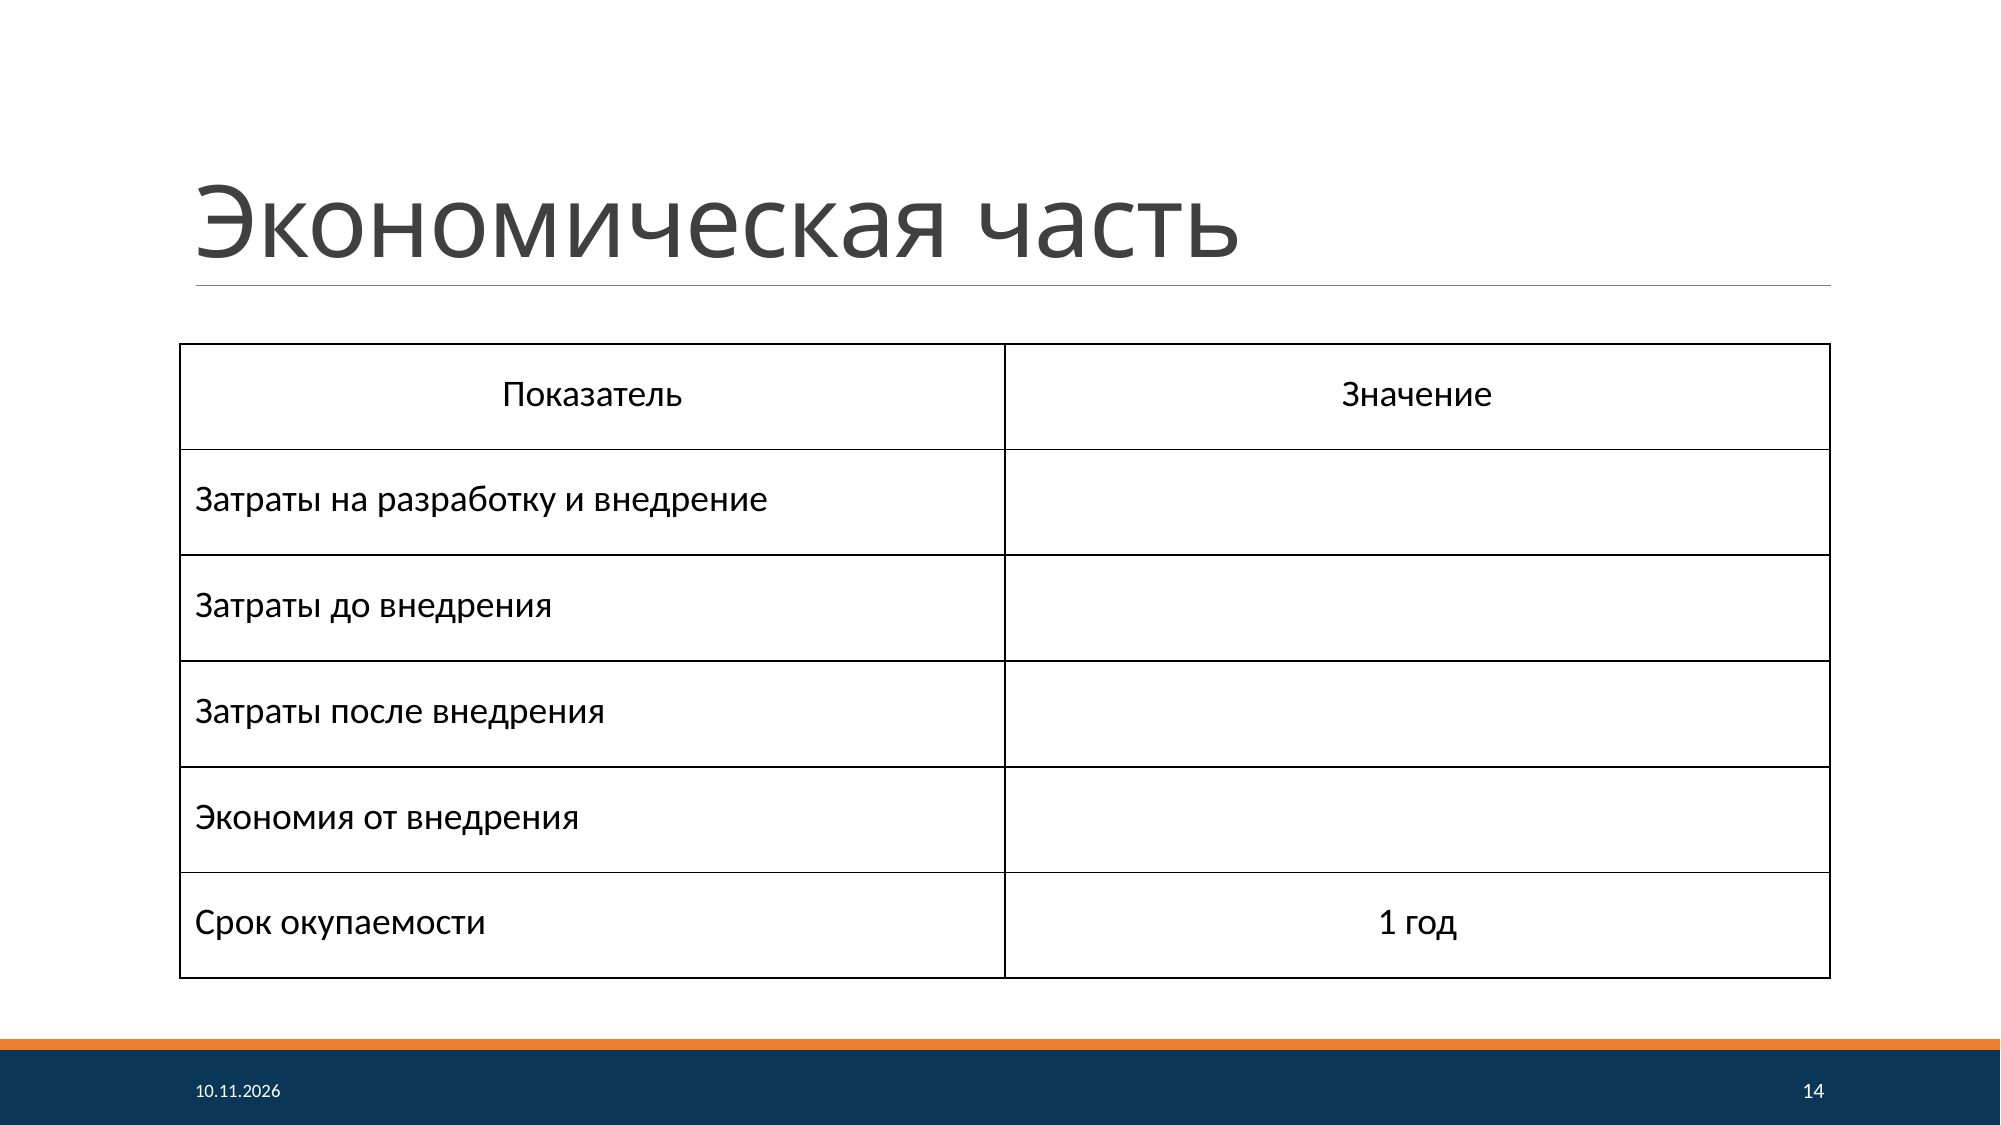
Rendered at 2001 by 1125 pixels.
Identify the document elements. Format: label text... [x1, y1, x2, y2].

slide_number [180, 1059, 586, 1120]
table_cell [1006, 556, 1829, 660]
slide_number 14 [1624, 1059, 1840, 1120]
table_cell Экономия от внедрения [181, 768, 1004, 872]
table_header Показатель [181, 345, 1004, 449]
table_cell [1006, 768, 1829, 872]
table_cell Затраты до внедрения [181, 556, 1004, 660]
table_cell [1006, 662, 1829, 766]
table_cell Затраты на разработку и внедрение [181, 450, 1004, 554]
table_cell [1006, 450, 1829, 554]
title Экономическая часть [180, 47, 1830, 285]
table_header Значение [1006, 345, 1829, 449]
table_cell Затраты после внедрения [181, 662, 1004, 766]
table_cell Срок окупаемости [181, 873, 1004, 977]
table_cell 1 год [1006, 873, 1829, 977]
